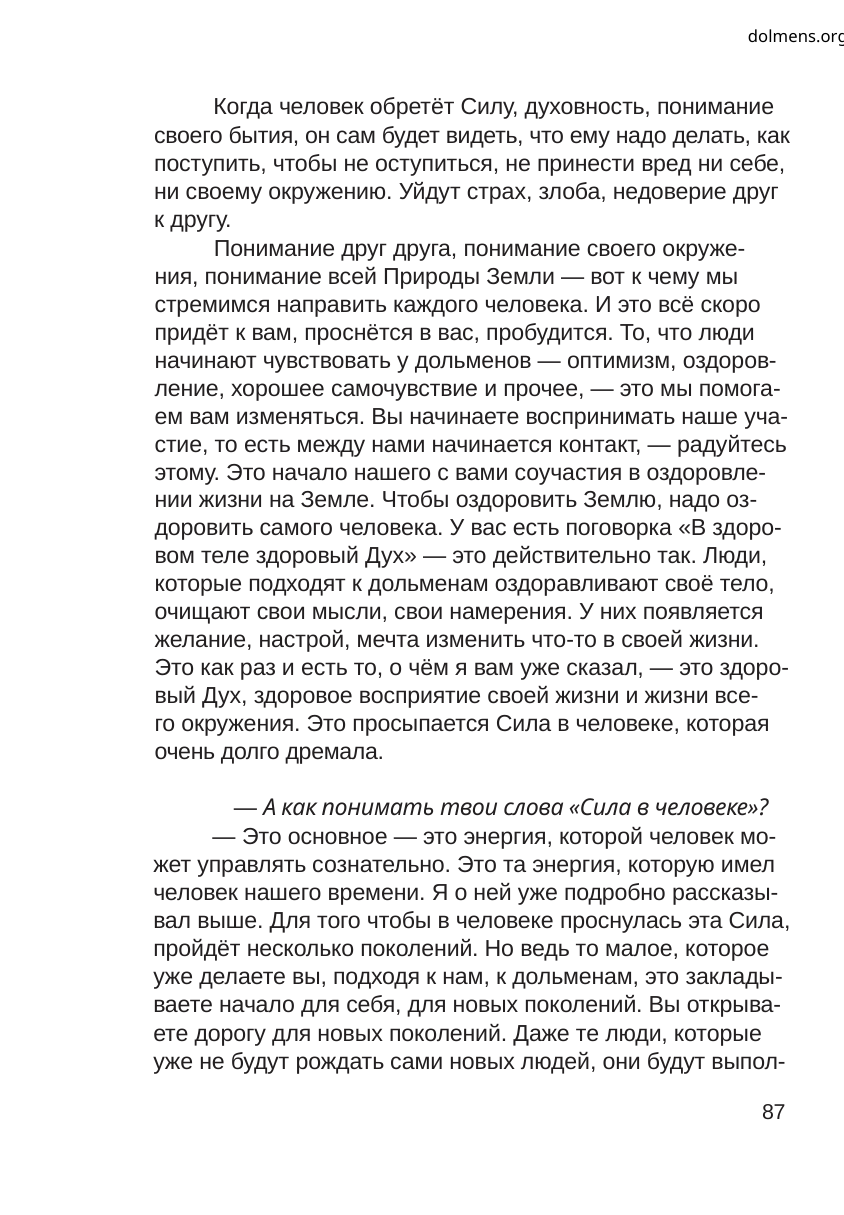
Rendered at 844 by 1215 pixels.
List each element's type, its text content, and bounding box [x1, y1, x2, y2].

text_box Понимание друг друга, понимание своего окруже- ния, понимание всей Природы Земли — вот к чему мы стремимся направить каждого человека. И это всё скоро придёт к вам, проснётся в вас, пробудится. То, что люди начинают чувствовать у дольменов — оптимизм, оздоров- ление, хорошее самочувствие и прочее, — это мы помога- ем вам изменяться. Вы начинаете воспринимать наше уча- стие, то есть между нами начинается контакт, — радуйтесь этому. Это начало нашего с вами соучастия в оздоровле- нии жизни на Земле. Чтобы оздоровить Землю, надо оз- доровить самого человека. У вас есть поговорка «В здоро- вом теле здоровый Дух» — это действительно так. Люди, которые подходят к дольменам оздоравливают своё тело, очищают свои мысли, свои намерения. У них появляется желание, настрой, мечта изменить что-то в своей жизни. Это как раз и есть то, о чём я вам уже сказал, — это здоро- вый Дух, здоровое восприятие своей жизни и жизни все- го окружения. Это просыпается Сила в человеке, которая очень долго дремала. [154, 233, 789, 792]
text_box dolmens.org [747, 27, 844, 66]
text_box — Это основное — это энергия, которой человек мо- жет управлять сознательно. Это та энергия, которую имел человек нашего времени. Я о ней уже подробно рассказы- вал выше. Для того чтобы в человеке проснулась эта Сила, пройдёт несколько поколений. Но ведь то малое, которое уже делаете вы, подходя к нам, к дольменам, это заклады- ваете начало для себя, для новых поколений. Вы открыва- ете дорогу для новых поколений. Даже те люди, которые уже не будут рождать сами новых людей, они будут выпол- [153, 820, 791, 1102]
text_box 87 [762, 1097, 786, 1151]
text_box Когда человек обретёт Силу, духовность, понимание своего бытия, он сам будет видеть, что ему надо делать, как поступить, чтобы не оступиться, не принести вред ни себе, ни своему окружению. Уйдут страх, злоба, недоверие друг к другу. [154, 91, 790, 261]
text_box — А как понимать твои слова «Сила в человеке»? [233, 791, 768, 820]
